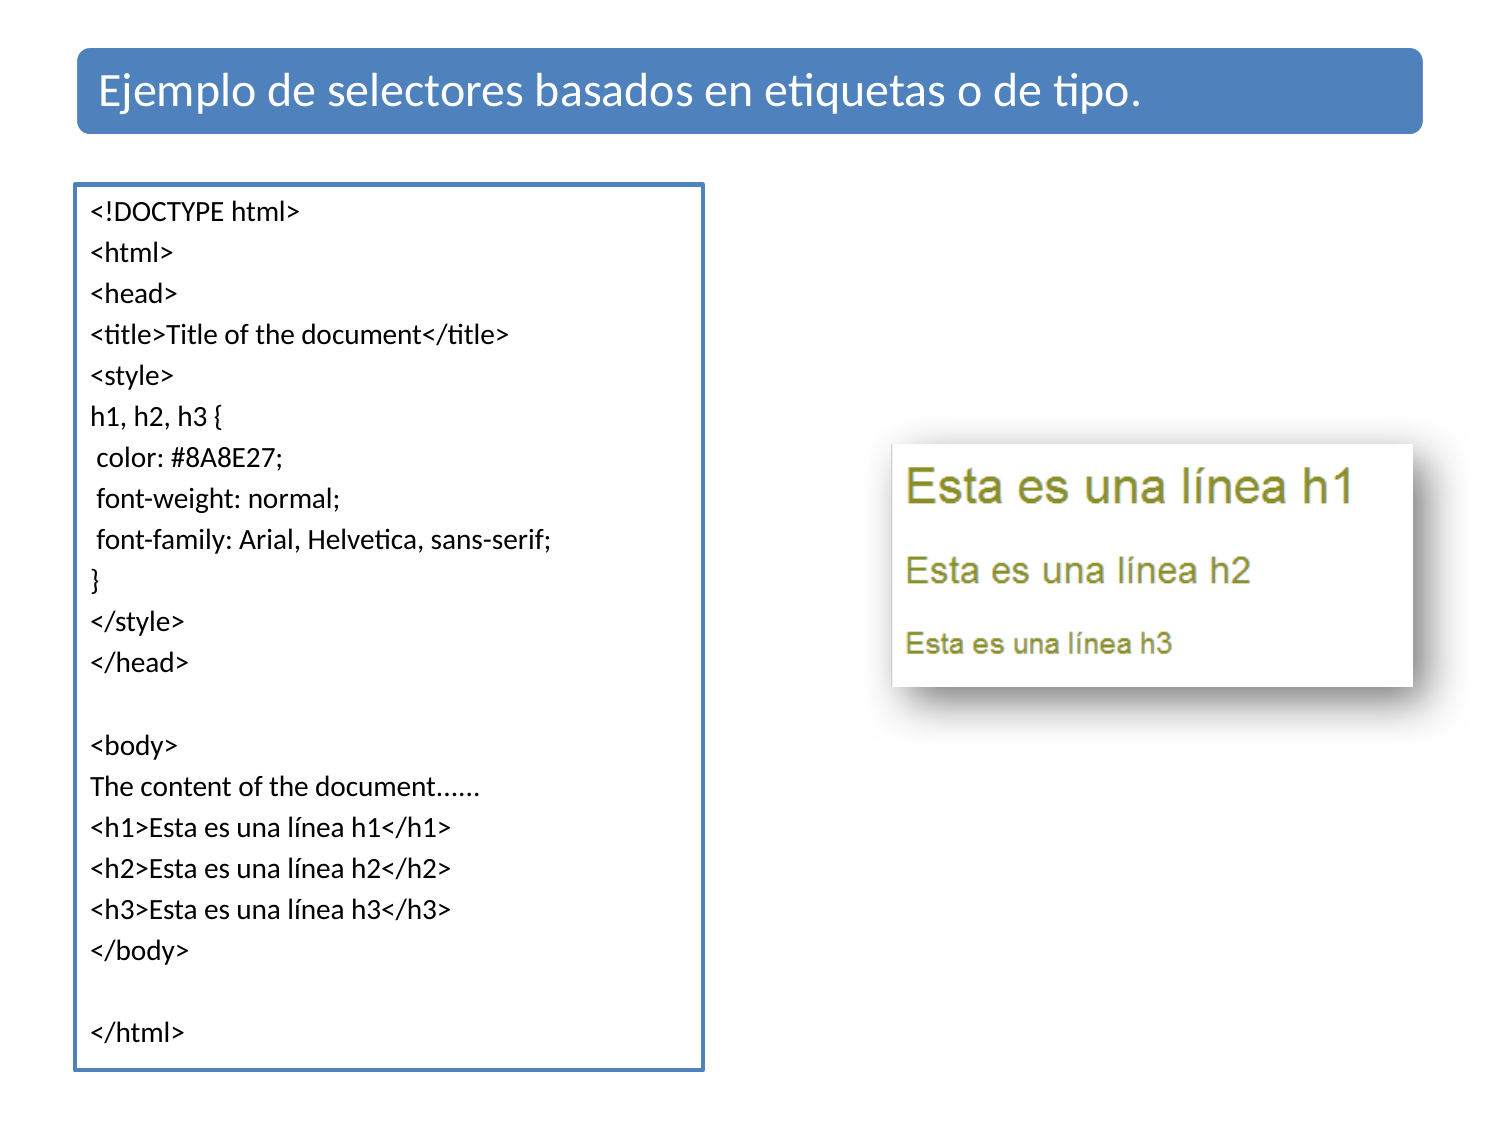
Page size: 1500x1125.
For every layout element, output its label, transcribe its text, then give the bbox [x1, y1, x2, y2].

list <!DOCTYPE html> <html> <head> <title>Title of the document</title> <style> h1, h2, h3 { color: #8A8E27; font-weight: normal; font-family: Arial, Helvetica, sans-serif; } </style> </head> <body> The content of the document...... <h1>Esta es una línea h1</h1> <h2>Esta es una línea h2</h2> <h3>Esta es una línea h3</h3> </body> </html> [73, 182, 705, 1072]
picture [891, 444, 1413, 687]
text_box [74, 44, 1426, 138]
